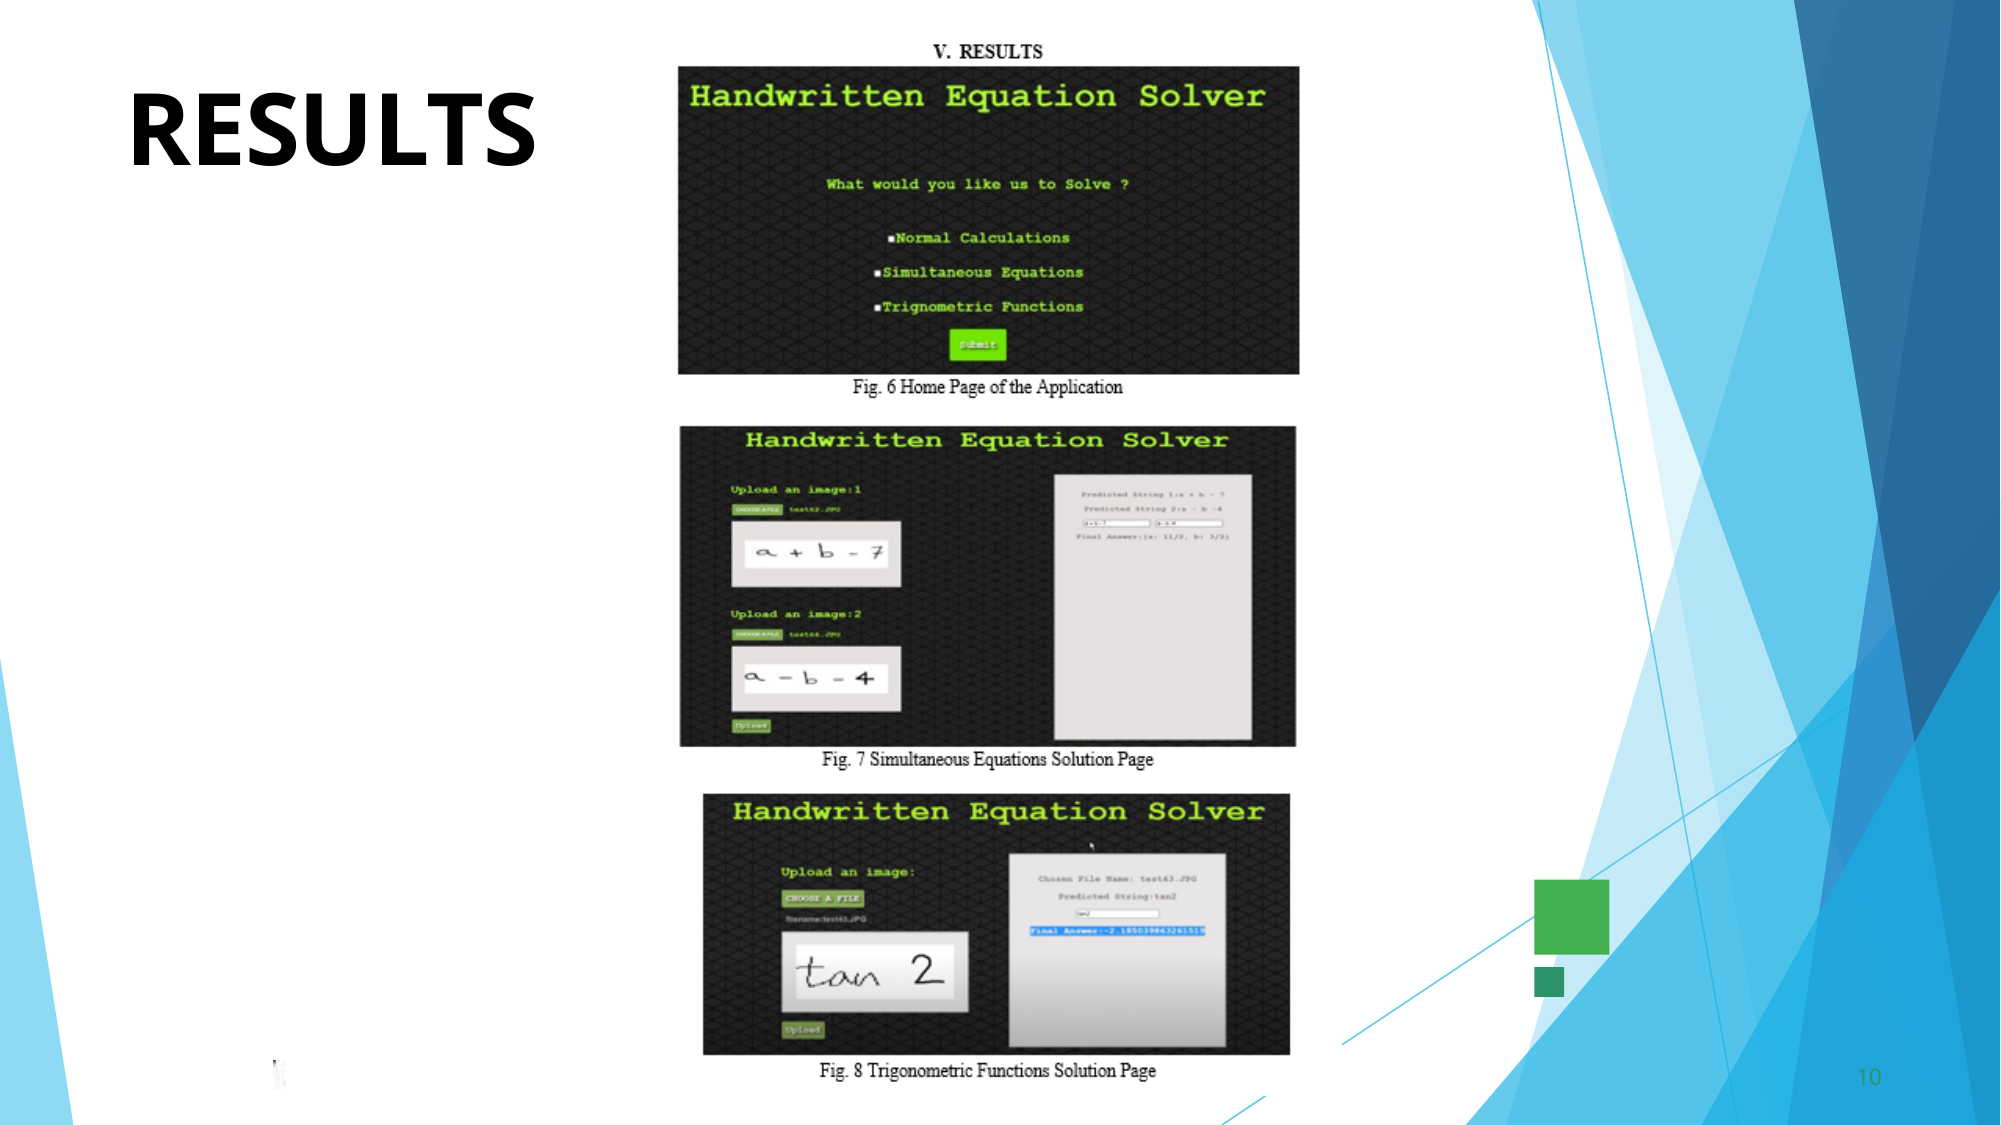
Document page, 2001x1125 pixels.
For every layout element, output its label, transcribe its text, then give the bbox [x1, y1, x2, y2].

picture [658, 29, 1342, 1096]
title RESULTS [1347, 63, 1694, 254]
slide_number 10 [1849, 1061, 1890, 1125]
title RESULTS [91, 63, 653, 254]
text_box [1534, 879, 1610, 955]
text_box [1534, 967, 1565, 997]
picture [273, 1060, 287, 1091]
